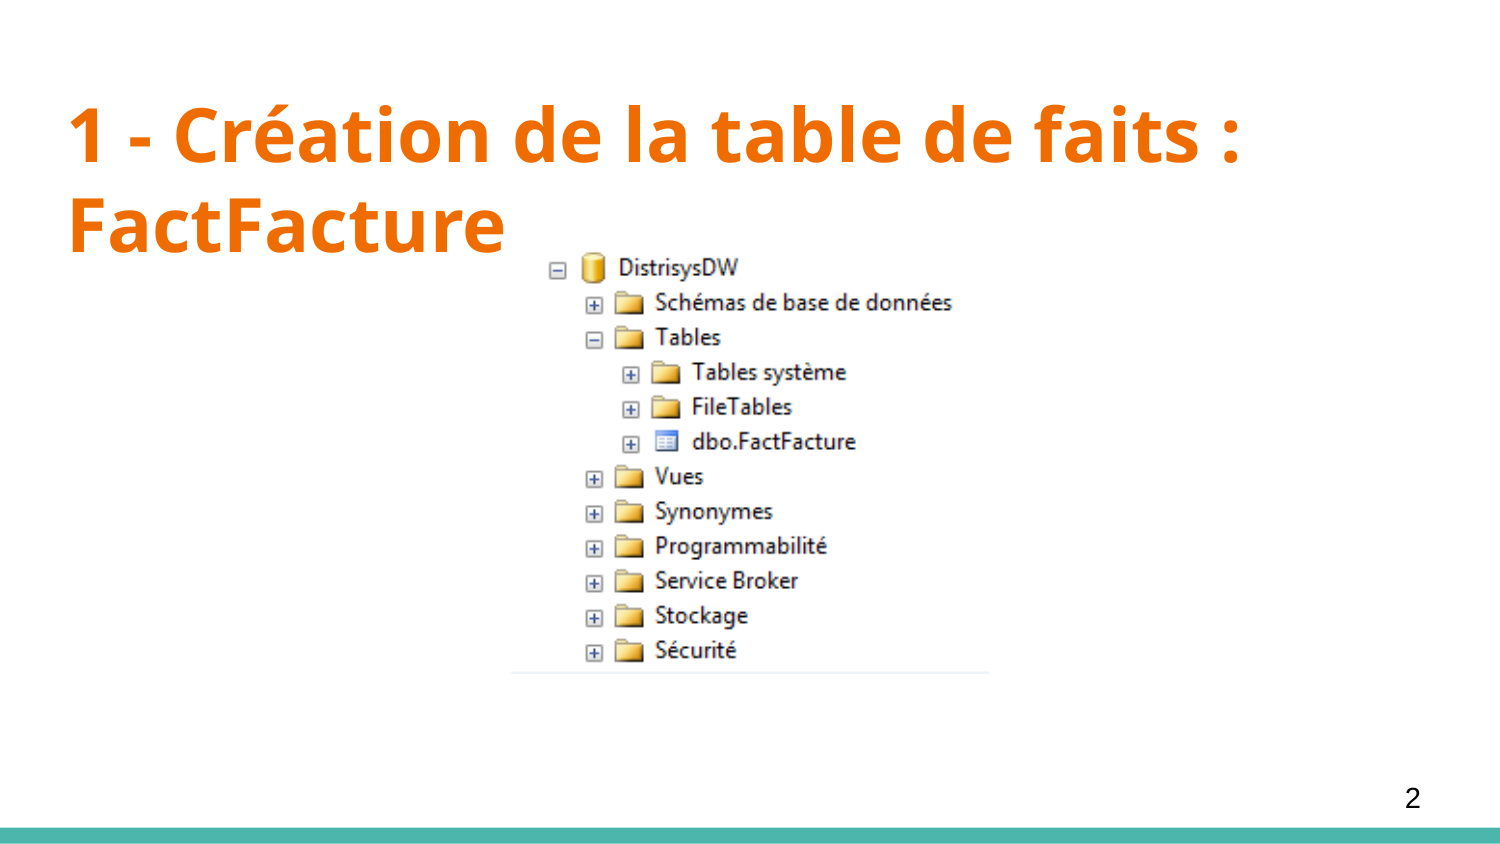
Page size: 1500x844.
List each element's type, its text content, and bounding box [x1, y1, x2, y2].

title 1 - Création de la table de faits : FactFacture [51, 72, 1449, 189]
picture [510, 249, 989, 674]
slide_number 2 [1389, 764, 1480, 830]
